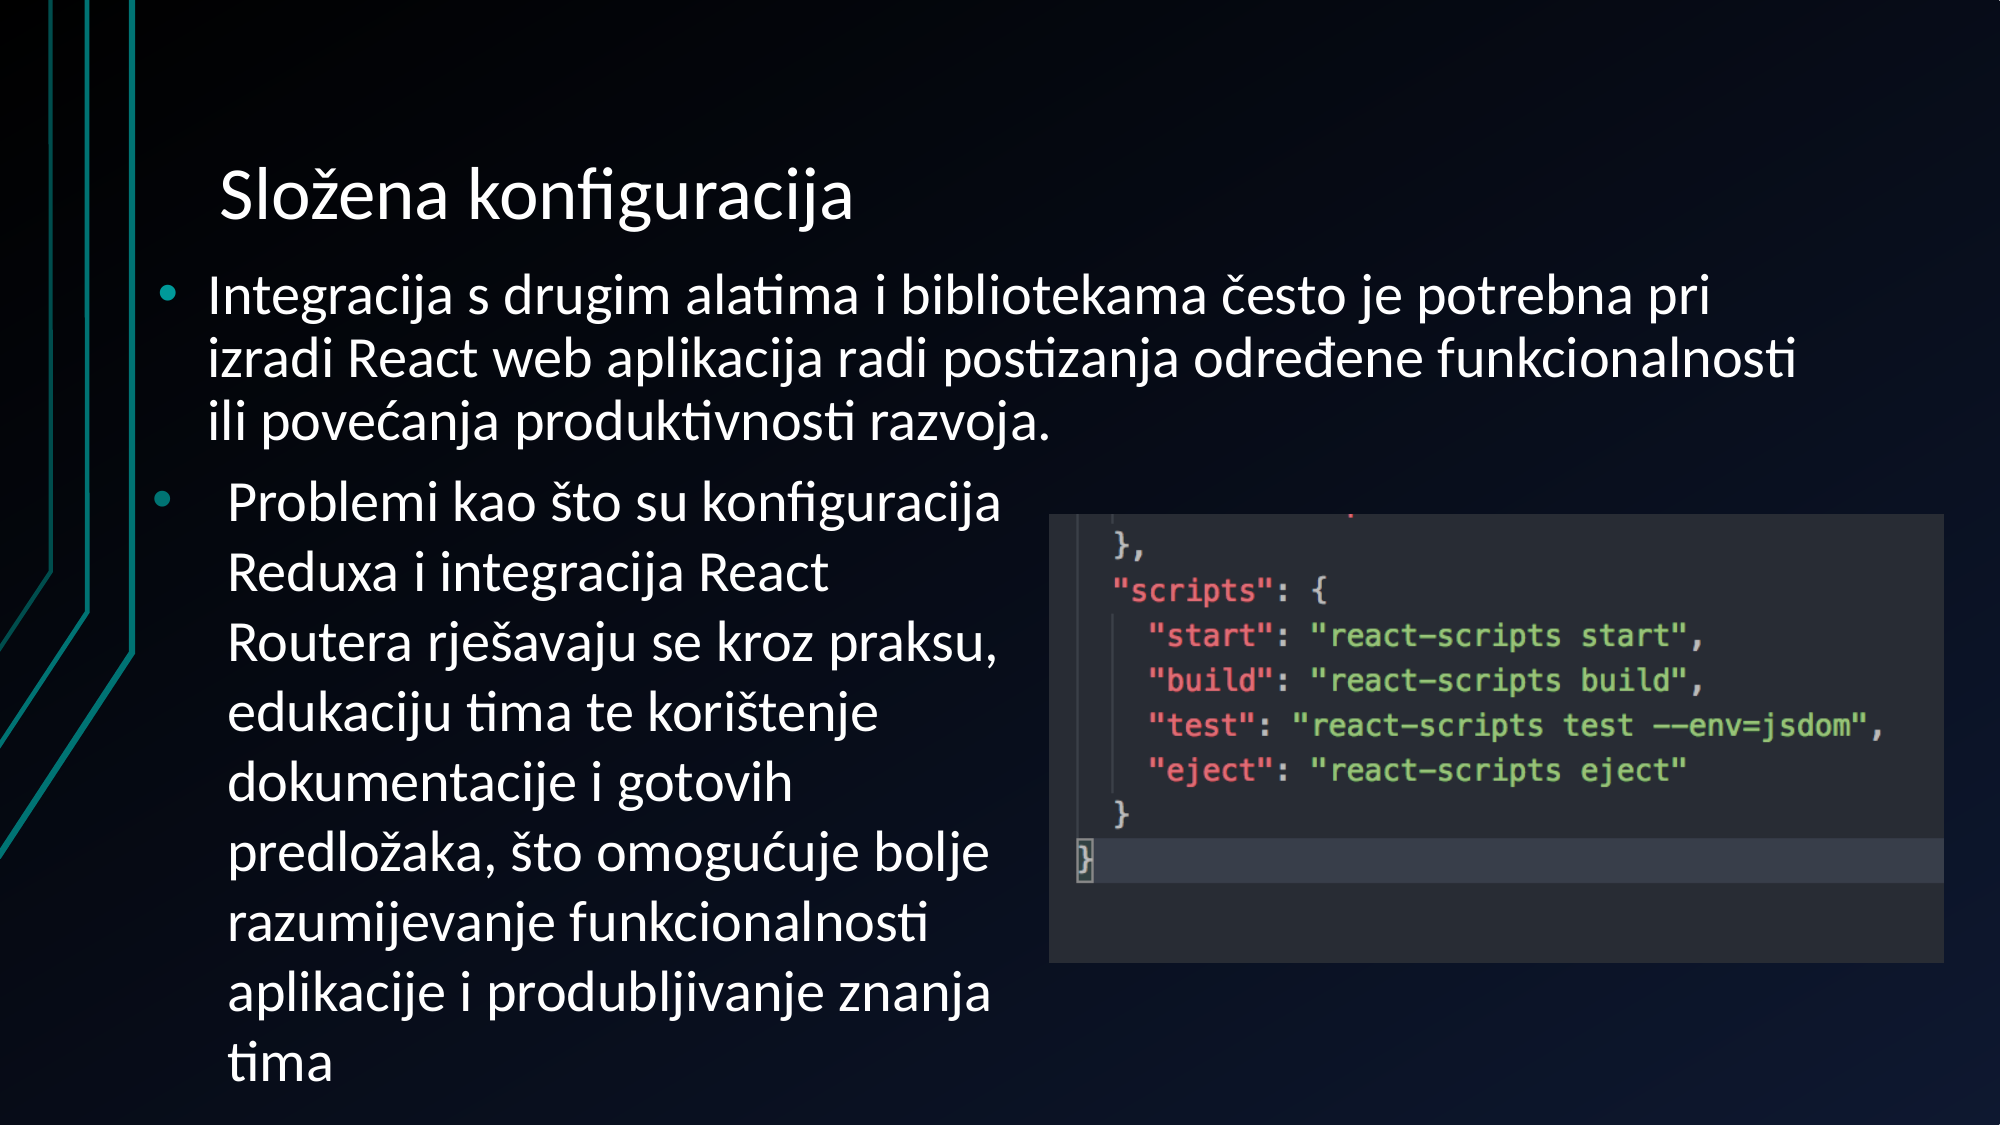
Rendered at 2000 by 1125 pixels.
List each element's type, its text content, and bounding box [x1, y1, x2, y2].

text_box Problemi kao što su konfiguracija Reduxa i integracija React Routera rješavaju se kroz praksu, edukaciju tima te korištenje dokumentacije i gotovih predložaka, što omogućuje bolje razumijevanje funkcionalnosti aplikacije i produbljivanje znanja tima [137, 456, 1032, 1125]
list Integracija s drugim alatima i bibliotekama često je potrebna pri izradi React web aplikacija radi postizanja određene funkcionalnosti ili povećanja produktivnosti razvoja. [137, 254, 1837, 515]
picture [1049, 514, 1945, 964]
title Složena konfiguracija [199, 45, 1900, 246]
